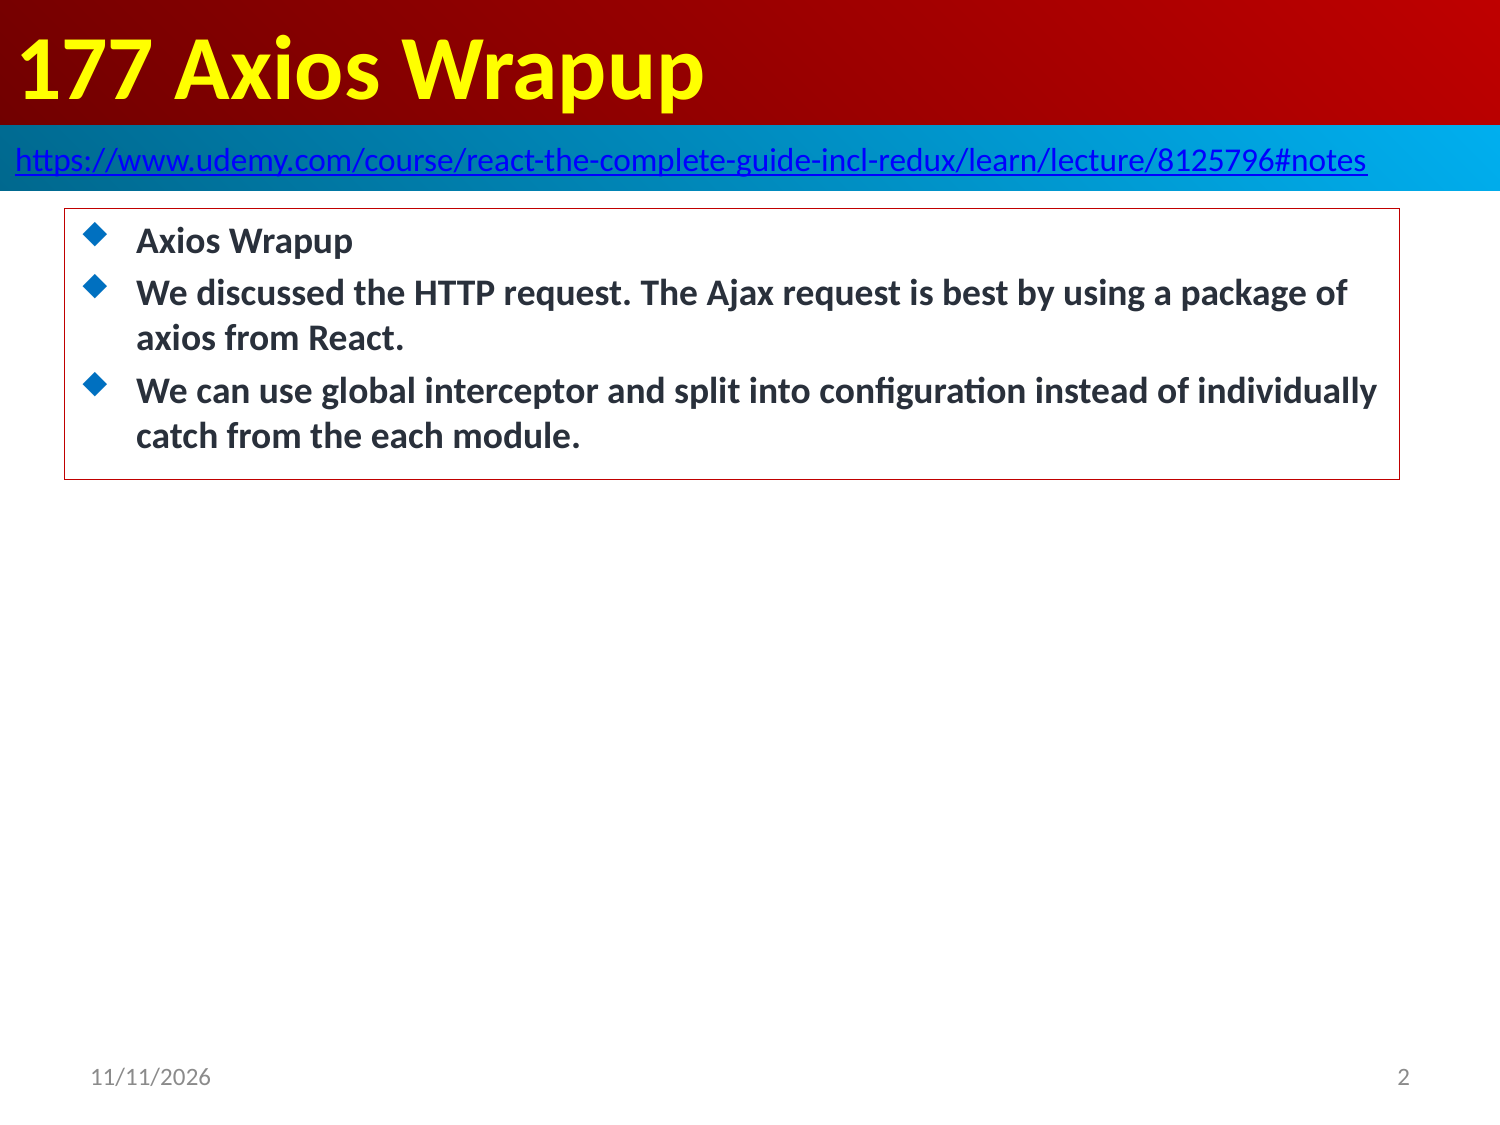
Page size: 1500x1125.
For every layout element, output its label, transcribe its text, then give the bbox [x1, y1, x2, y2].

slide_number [75, 1042, 425, 1109]
title 177 Axios Wrapup [0, 0, 1500, 125]
text_box https://www.udemy.com/course/react-the-complete-guide-incl-redux/learn/lecture/8125796#notes [0, 125, 1500, 191]
subtitle Axios Wrapup We discussed the HTTP request. The Ajax request is best by using a package of axios from React. We can use global interceptor and split into configuration instead of individually catch from the each module. [64, 208, 1400, 480]
slide_number 2 [1074, 1042, 1425, 1109]
